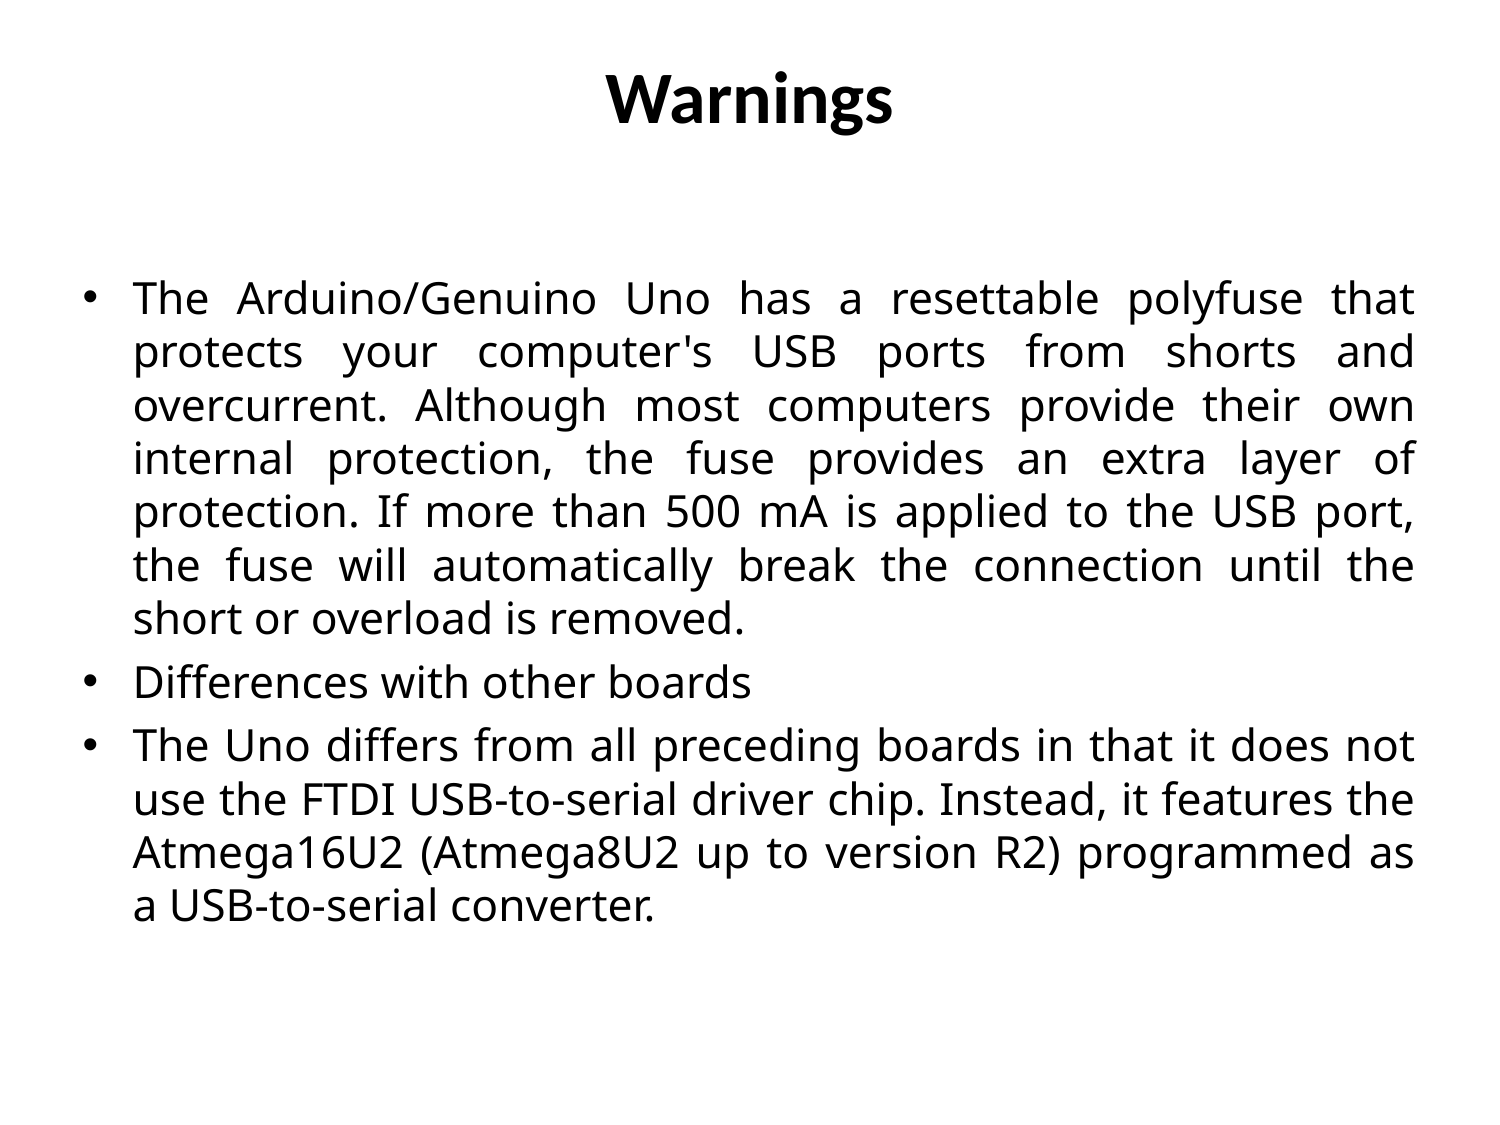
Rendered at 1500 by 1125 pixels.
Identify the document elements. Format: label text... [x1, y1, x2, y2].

list The Arduino/Genuino Uno has a resettable polyfuse that protects your computer's USB ports from shorts and overcurrent. Although most computers provide their own internal protection, the fuse provides an extra layer of protection. If more than 500 mA is applied to the USB port, the fuse will automatically break the connection until the short or overload is removed. Differences with other boards The Uno differs from all preceding boards in that it does not use the FTDI USB-to-serial driver chip. Instead, it features the Atmega16U2 (Atmega8U2 up to version R2) programmed as a USB-to-serial converter. [74, 261, 1426, 1006]
title Warnings [74, 44, 1426, 234]
